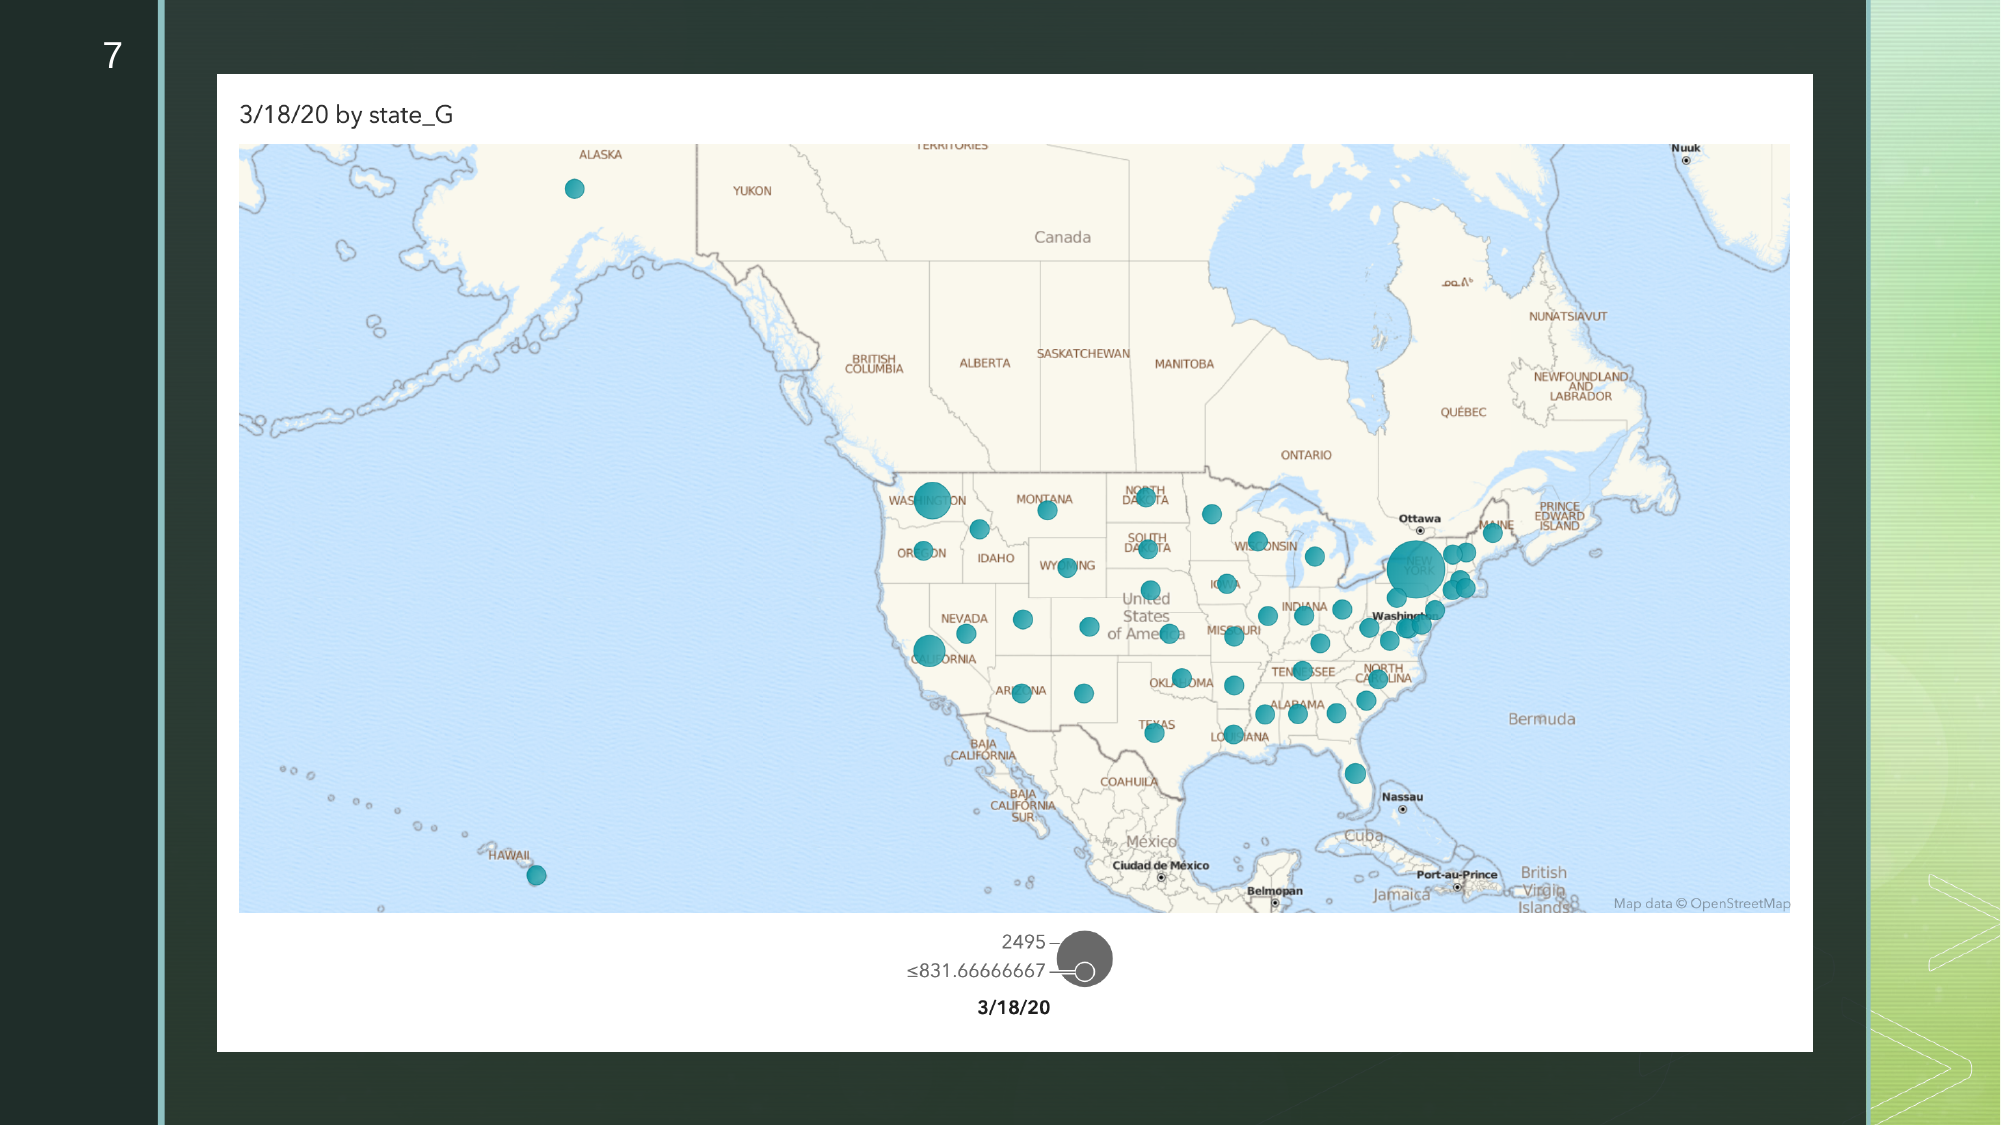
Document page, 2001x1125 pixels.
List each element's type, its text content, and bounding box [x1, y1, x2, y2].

picture [1871, 0, 2001, 1125]
picture [217, 74, 1813, 1052]
slide_number 7 [25, 26, 131, 80]
